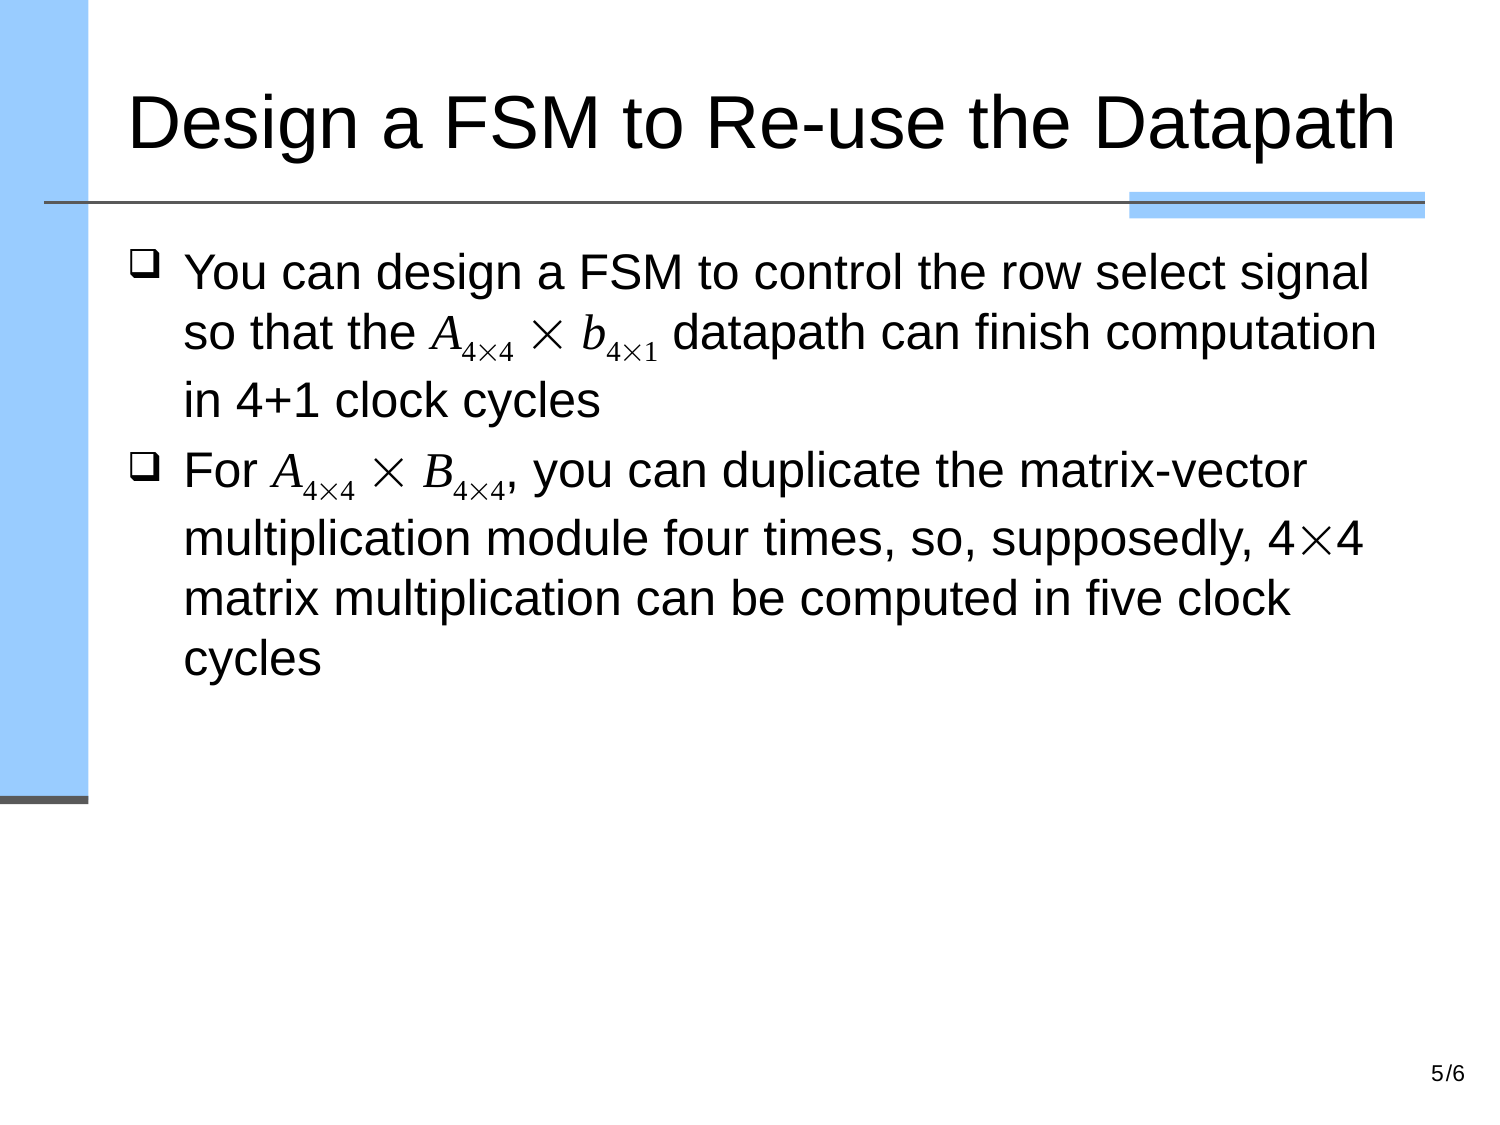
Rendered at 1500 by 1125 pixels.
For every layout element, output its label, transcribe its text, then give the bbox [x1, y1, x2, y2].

slide_number 5 [1074, 1042, 1459, 1103]
title Design a FSM to Re-use the Datapath [112, 45, 1425, 192]
list You can design a FSM to control the row select signal so that the A44  b41 datapath can finish computation in 4+1 clock cycles For A44  B44, you can duplicate the matrix-vector multiplication module four times, so, supposedly, 44 matrix multiplication can be computed in five clock cycles [112, 231, 1425, 1005]
